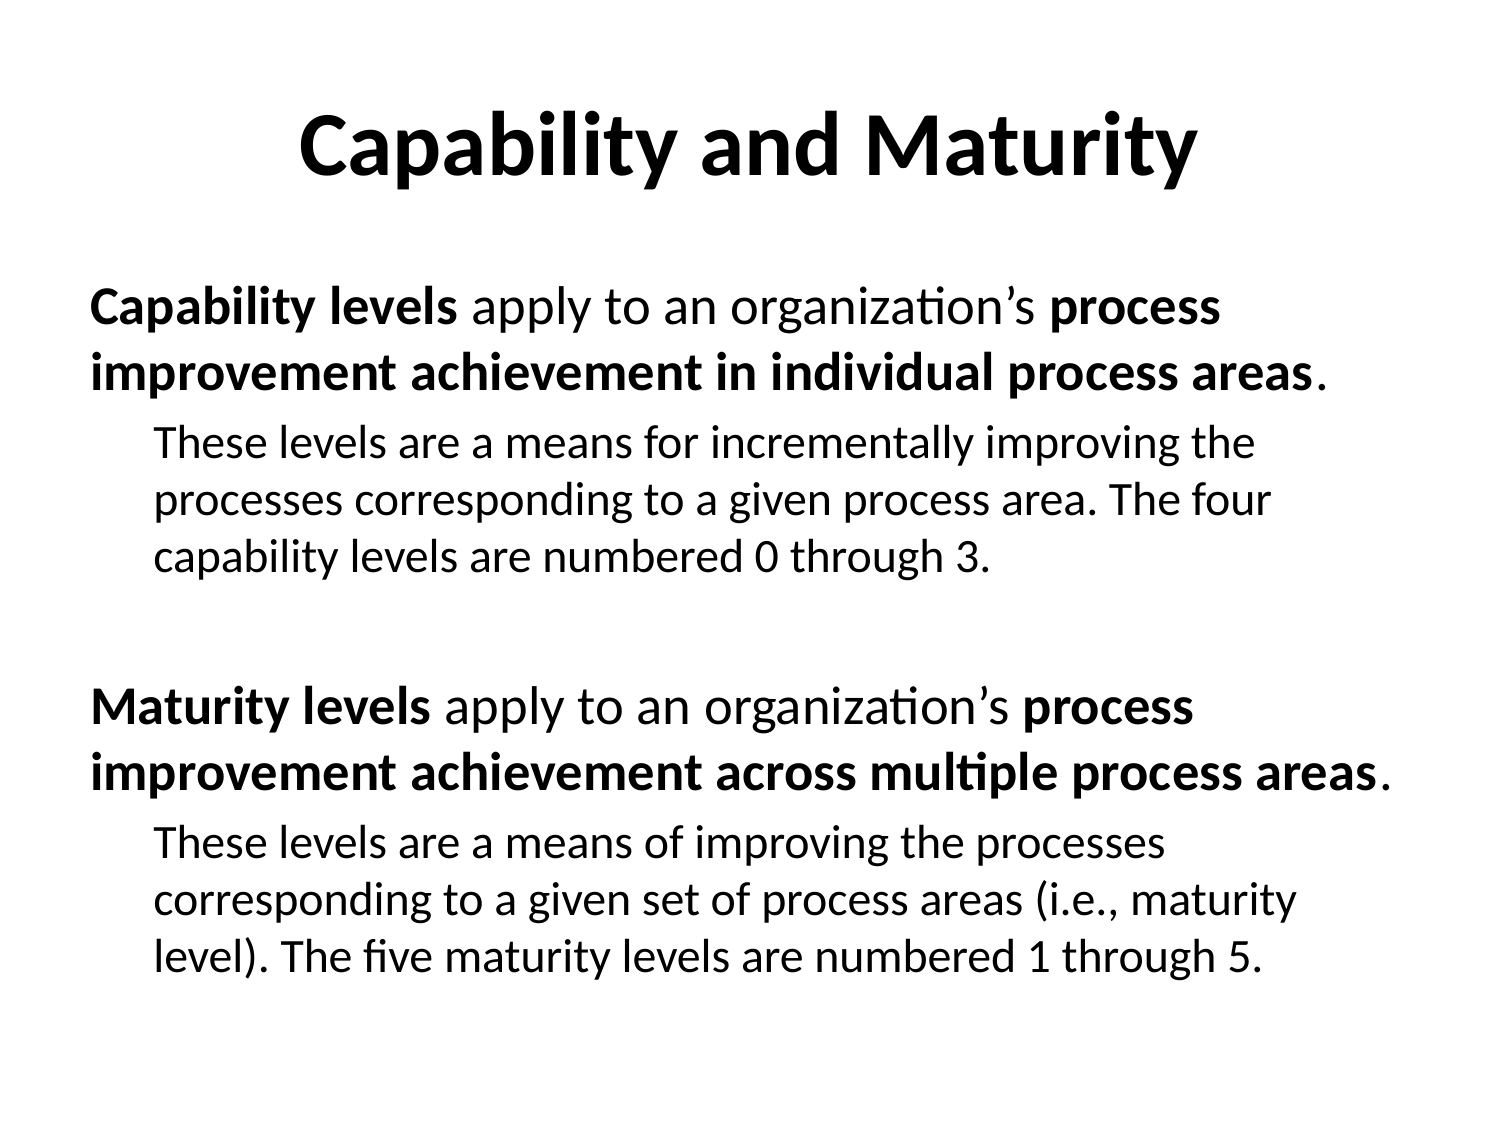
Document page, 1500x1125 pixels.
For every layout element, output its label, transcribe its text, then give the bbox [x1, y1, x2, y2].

list Capability levels apply to an organization’s process improvement achievement in individual process areas. These levels are a means for incrementally improving the processes corresponding to a given process area. The four capability levels are numbered 0 through 3. Maturity levels apply to an organization’s process improvement achievement across multiple process areas. These levels are a means of improving the processes corresponding to a given set of process areas (i.e., maturity level). The five maturity levels are numbered 1 through 5. [75, 262, 1425, 1005]
title Capability and Maturity [75, 45, 1425, 233]
